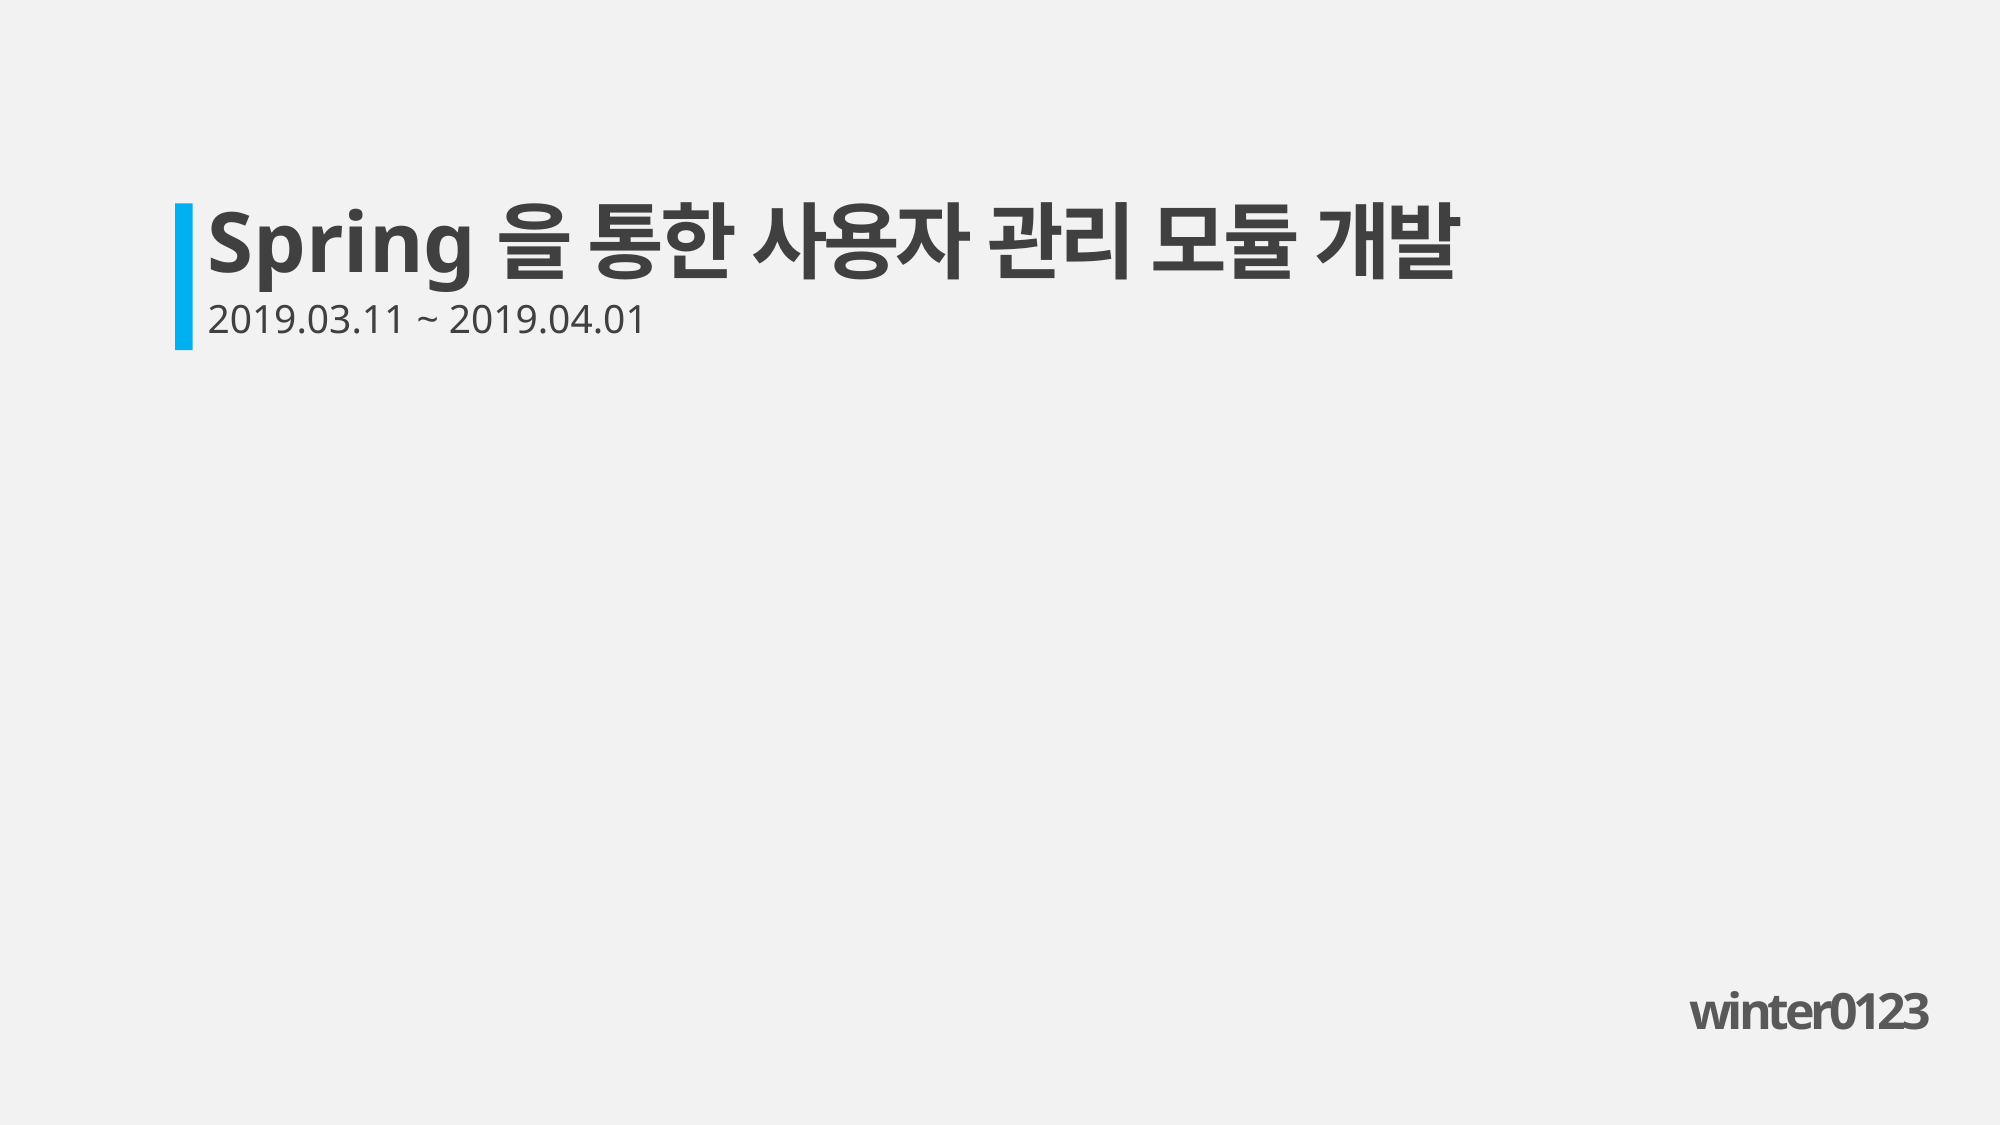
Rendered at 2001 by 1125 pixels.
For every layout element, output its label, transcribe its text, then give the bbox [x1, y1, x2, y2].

text_box [174, 202, 194, 351]
text_box 2019.03.11 ~ 2019.04.01 [192, 287, 1426, 350]
text_box winter0123 [1661, 971, 1958, 1047]
text_box Spring을 통한 사용자 관리 모듈 개발 [192, 181, 1819, 297]
